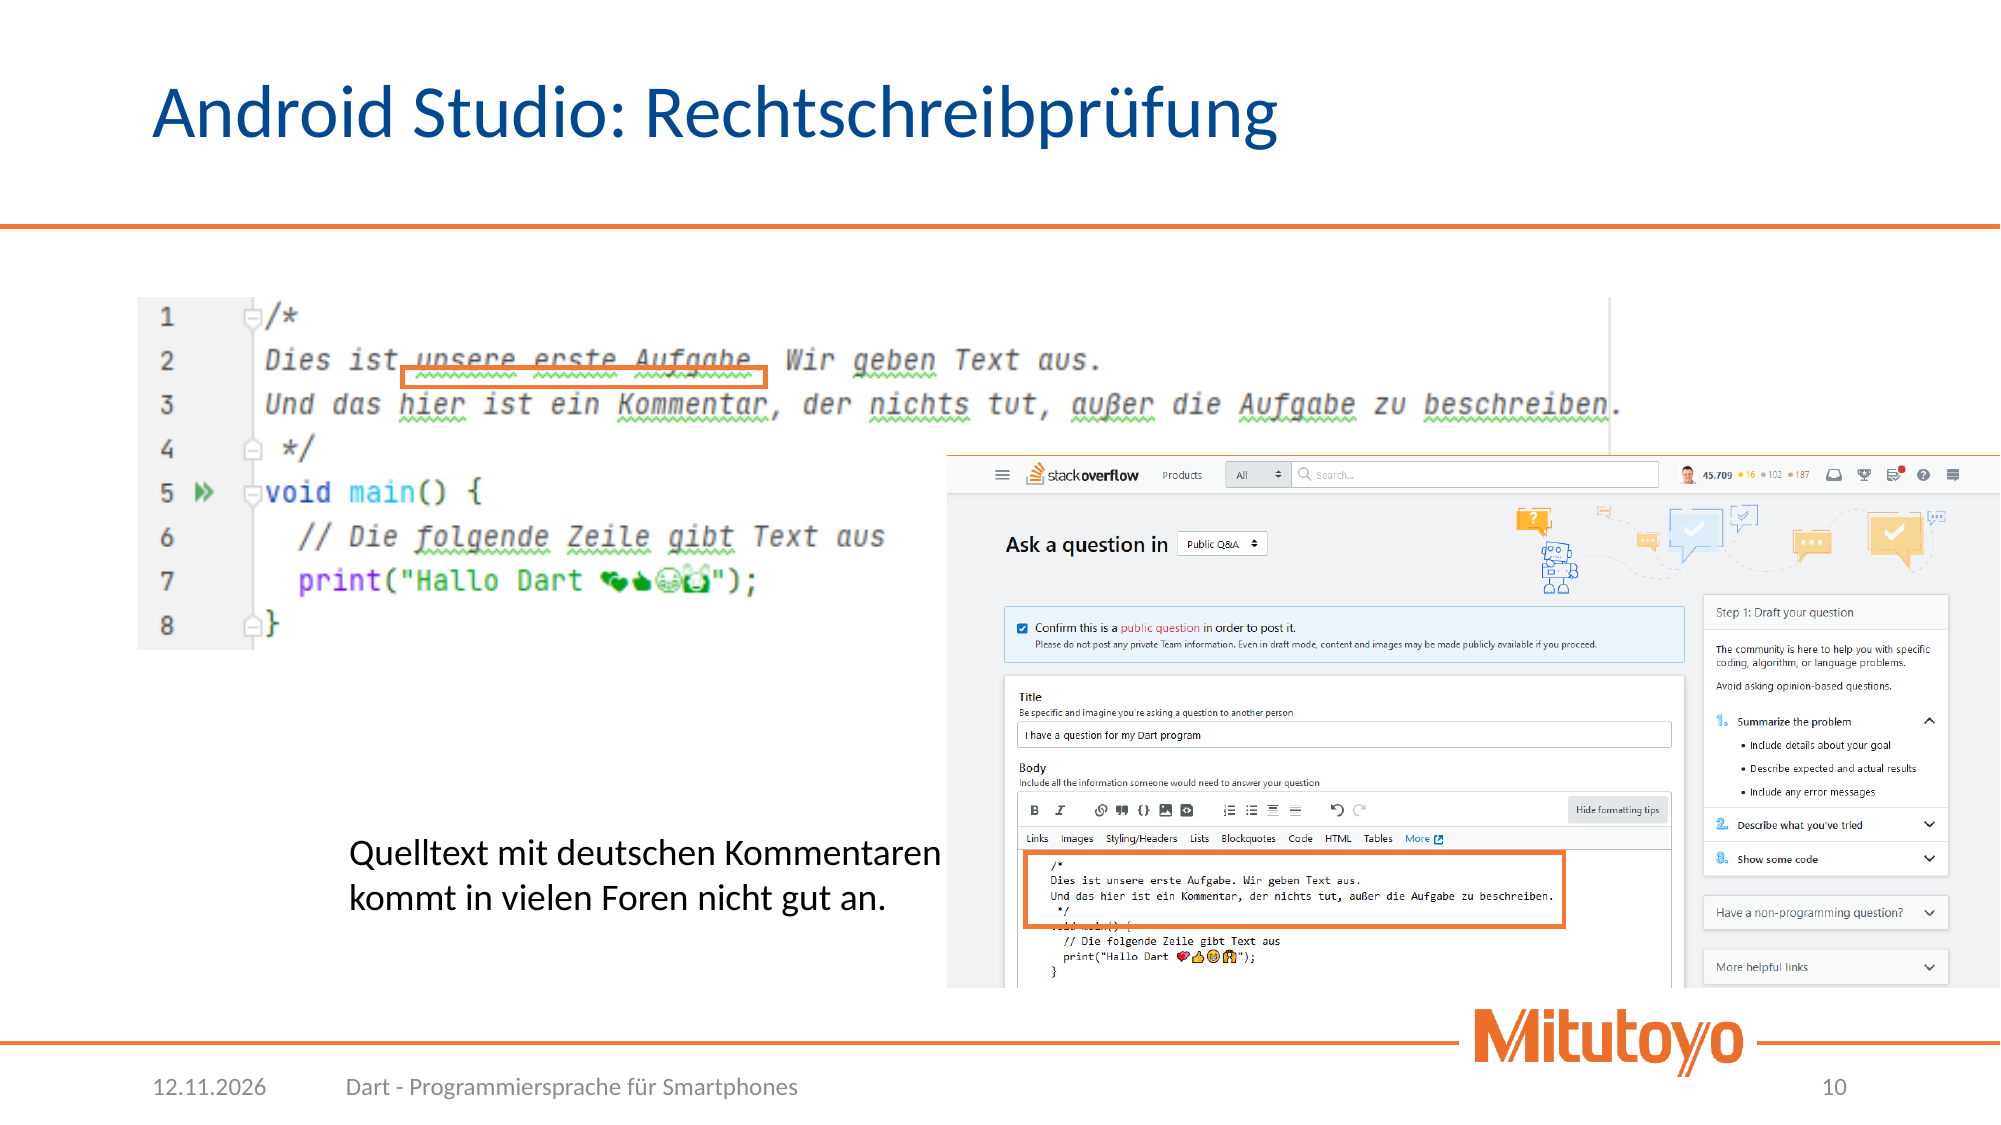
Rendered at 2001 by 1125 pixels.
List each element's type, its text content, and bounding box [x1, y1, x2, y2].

footer Dart - Programmiersprache für Smartphones [330, 1055, 1721, 1116]
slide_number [137, 1055, 313, 1116]
slide_number 10 [1743, 1055, 1863, 1116]
picture [137, 297, 2000, 988]
text_box Quelltext mit deutschen Kommentaren kommt in vielen Foren nicht gut an. [334, 820, 947, 926]
title Android Studio: Rechtschreibprüfung [137, 24, 1863, 203]
picture [1475, 1009, 1744, 1077]
